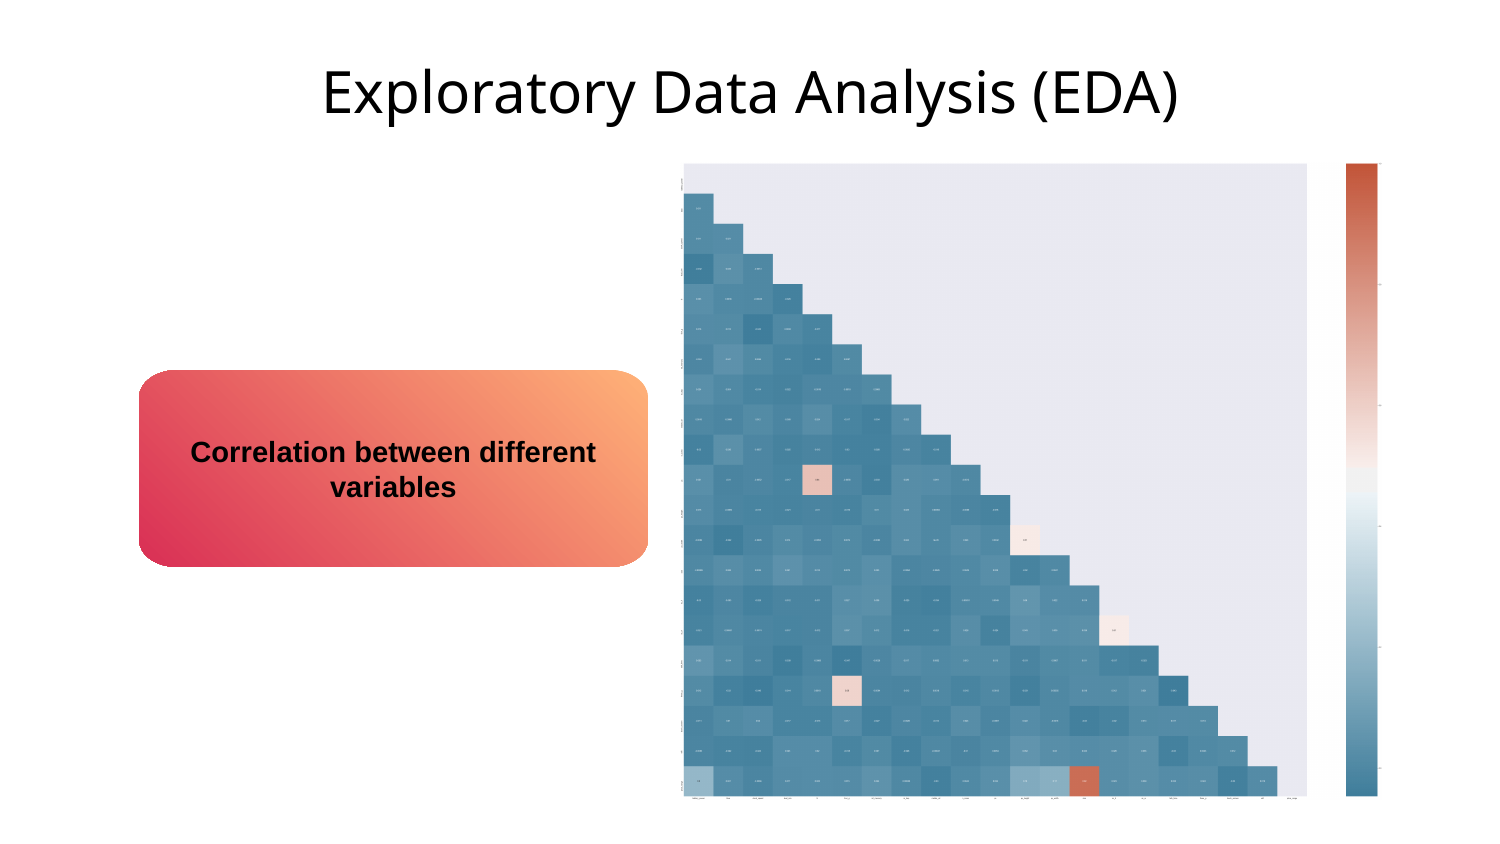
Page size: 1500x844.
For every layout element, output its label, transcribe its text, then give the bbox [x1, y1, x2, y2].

title Exploratory Data Analysis (EDA) [118, 53, 1382, 148]
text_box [138, 369, 649, 568]
picture [680, 162, 1382, 800]
